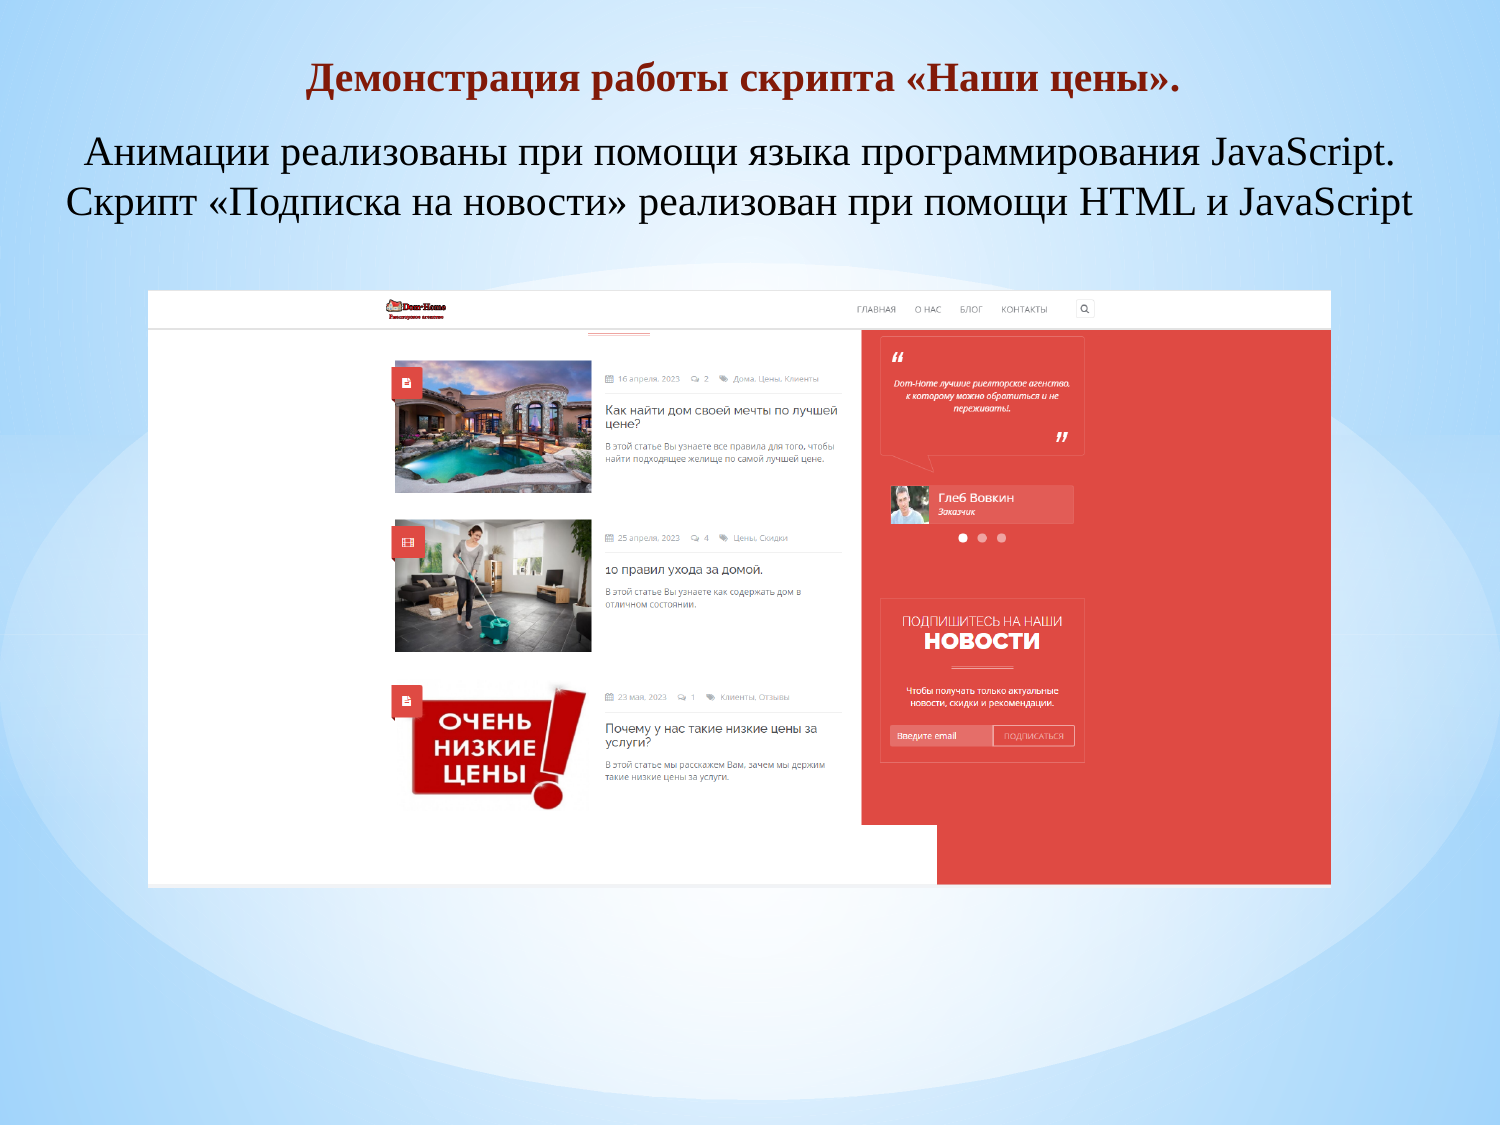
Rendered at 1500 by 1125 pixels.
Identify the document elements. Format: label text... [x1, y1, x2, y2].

picture [148, 290, 1331, 889]
text_box Демонстрация работы скрипта «Наши цены». [291, 42, 1196, 108]
text_box Анимации реализованы при помощи языка программирования JavaScript. Скрипт «Подписка на новости» реализован при помощи HTML и JavaScript [51, 116, 1429, 231]
